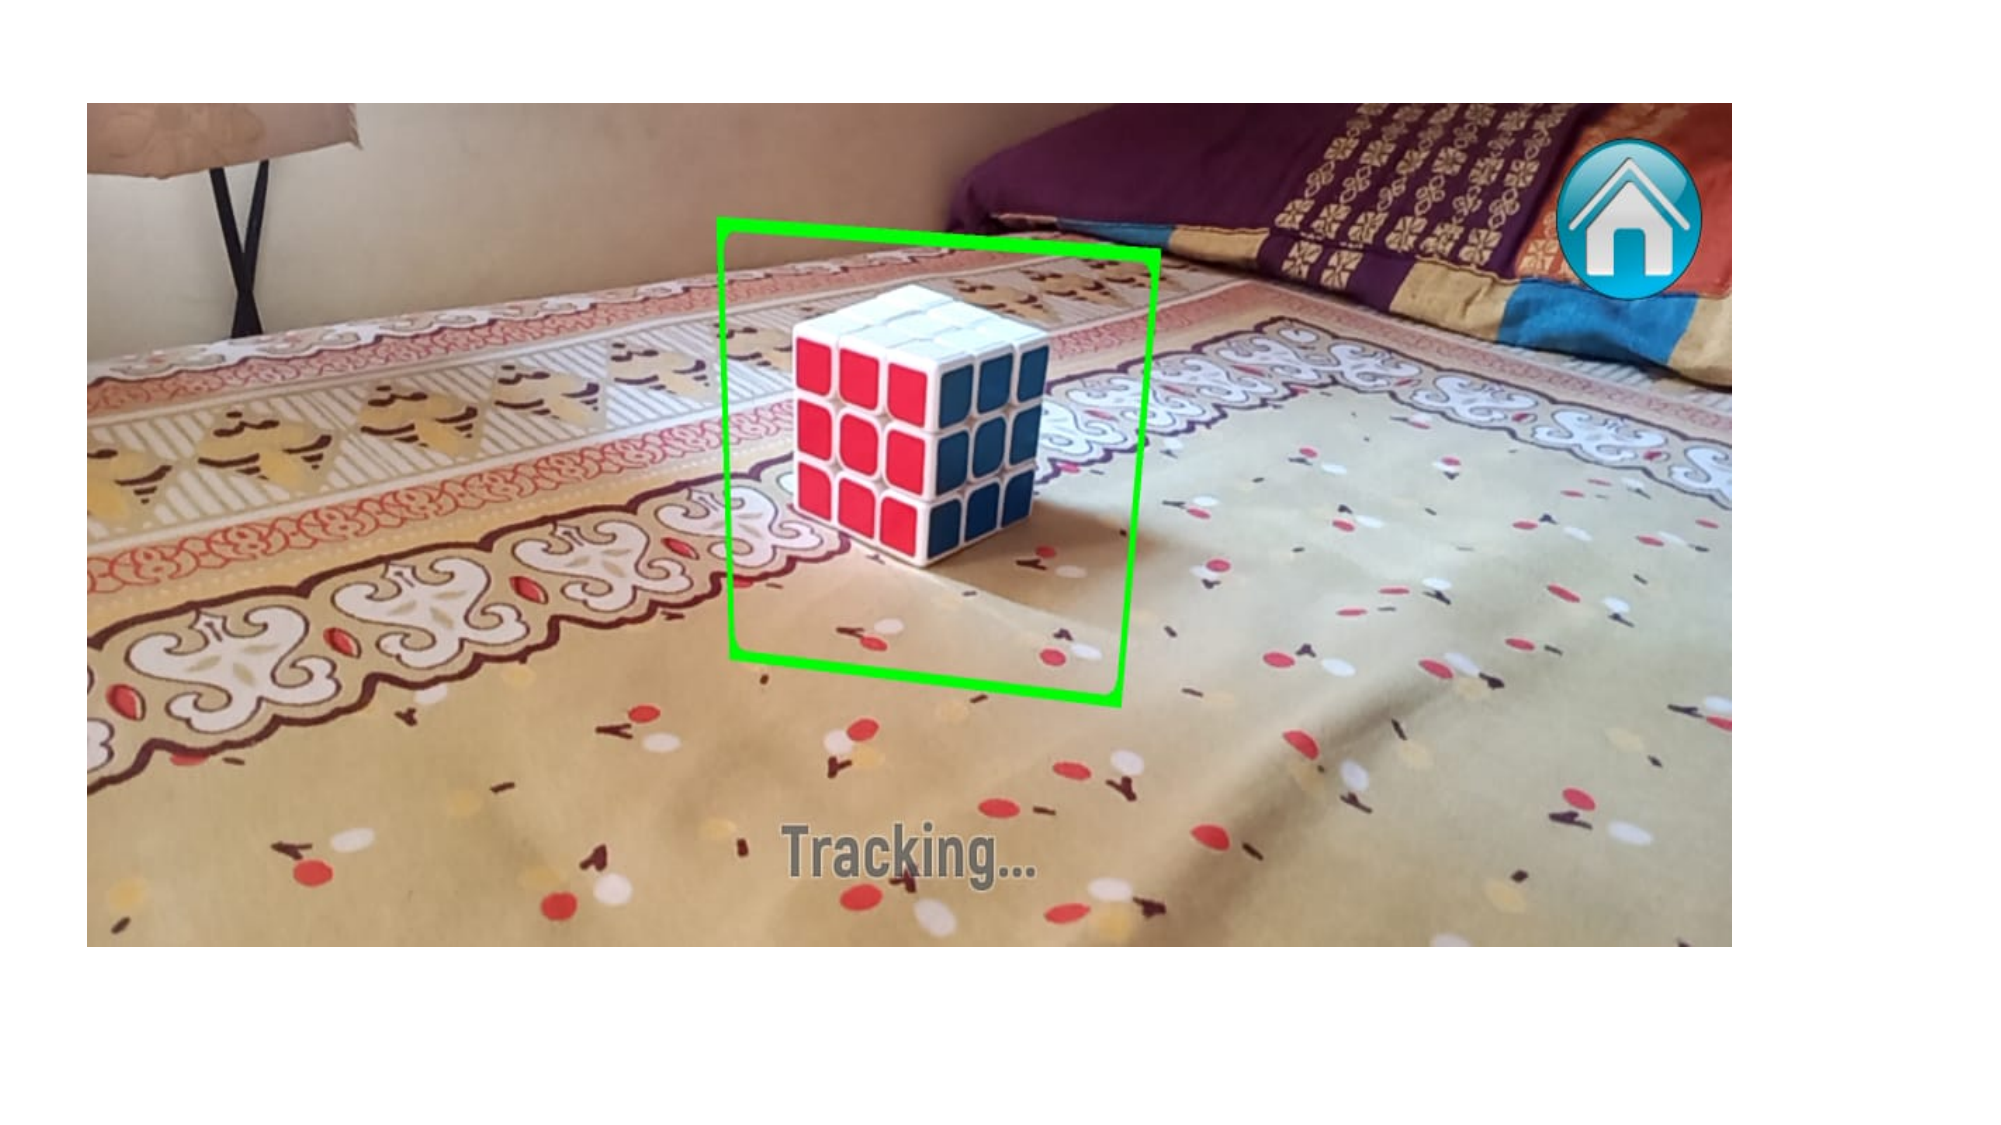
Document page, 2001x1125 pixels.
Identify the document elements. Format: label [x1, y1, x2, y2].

picture [87, 103, 1732, 947]
